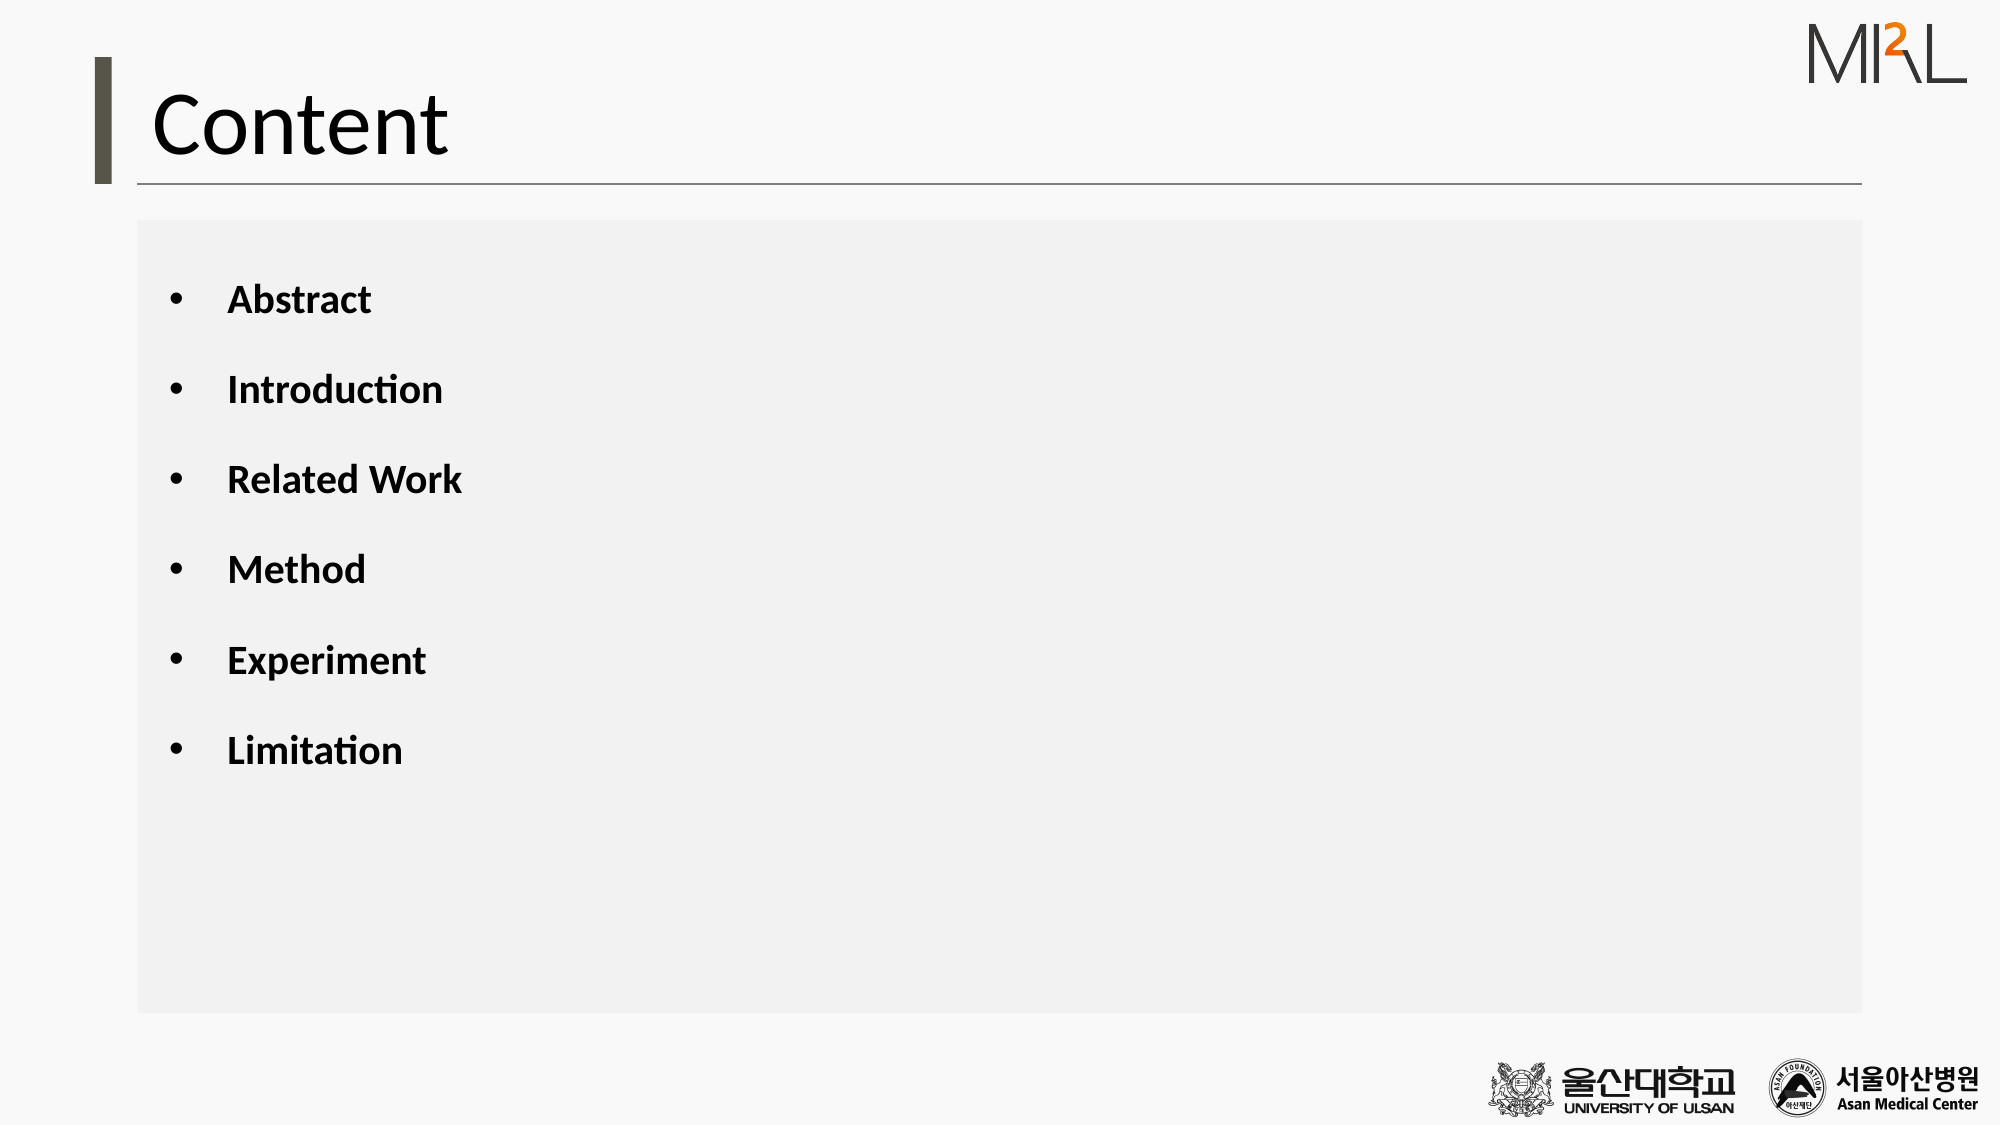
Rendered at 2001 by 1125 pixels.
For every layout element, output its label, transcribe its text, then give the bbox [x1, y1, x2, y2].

picture [1485, 1060, 1738, 1119]
list Abstract Introduction Related Work Method Experiment Limitation [137, 220, 1863, 1014]
picture [1863, 22, 1967, 83]
title Content [137, 0, 1863, 218]
picture [1764, 1056, 1987, 1119]
